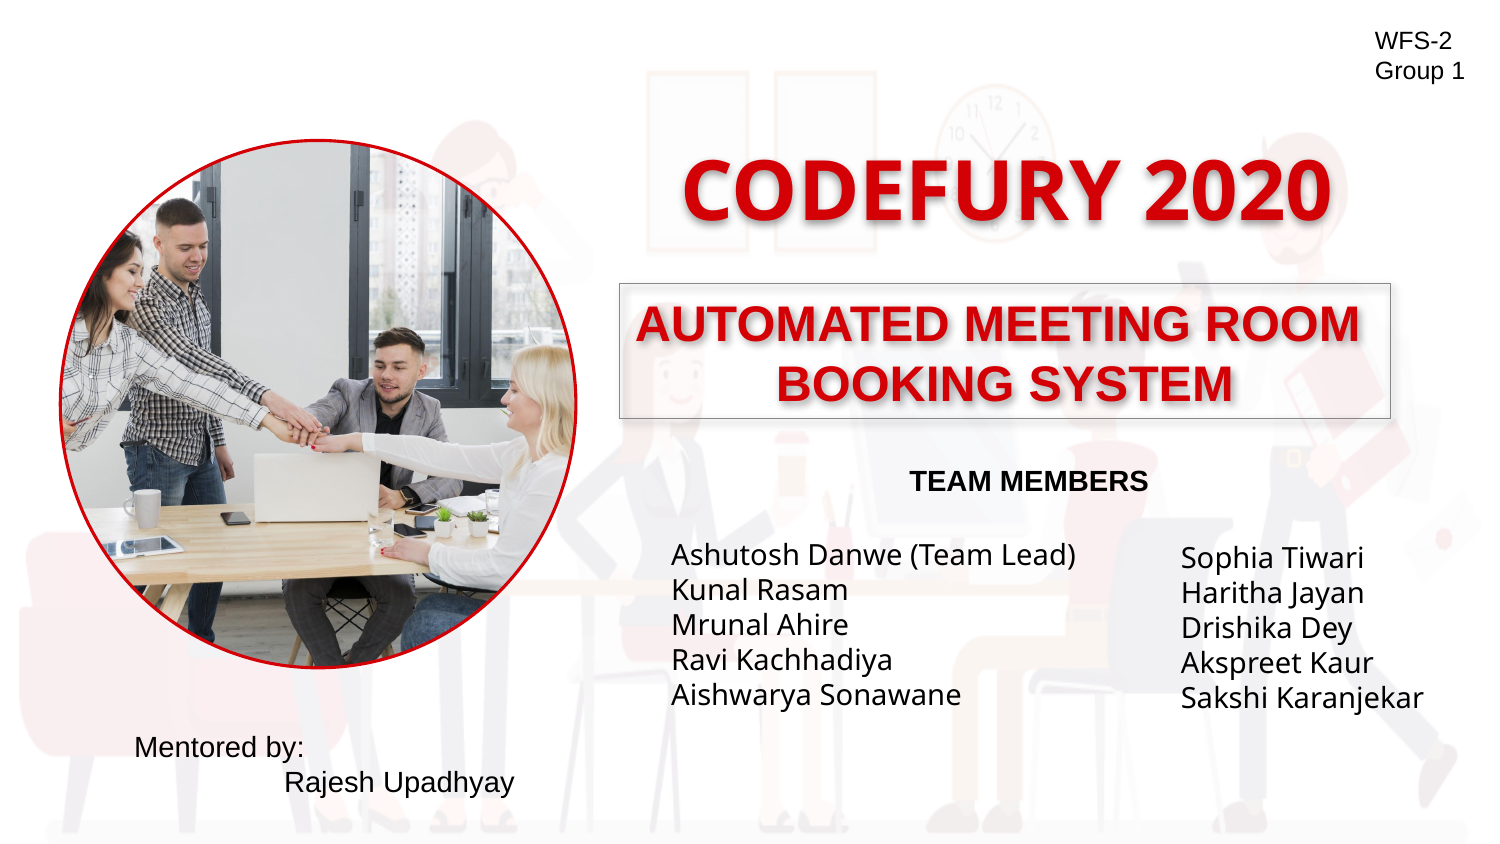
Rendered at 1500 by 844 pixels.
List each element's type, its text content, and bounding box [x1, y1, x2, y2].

text_box CODEFURY 2020 [665, 129, 1440, 245]
text_box WFS-2 Group 1 [1360, 17, 1481, 93]
text_box TEAM MEMBERS [894, 455, 1165, 540]
text_box Ashutosh Danwe (Team Lead) Kunal Rasam Mrunal Ahire Ravi Kachhadiya Aishwarya Sonawane [656, 528, 1117, 719]
text_box AUTOMATED MEETING ROOM BOOKING SYSTEM [619, 283, 1391, 419]
text_box Sophia Tiwari Haritha Jayan Drishika Dey Akspreet Kaur Sakshi Karanjekar [1166, 532, 1440, 757]
text_box Mentored by: Rajesh Upadhyay [119, 720, 531, 806]
picture [60, 140, 577, 669]
